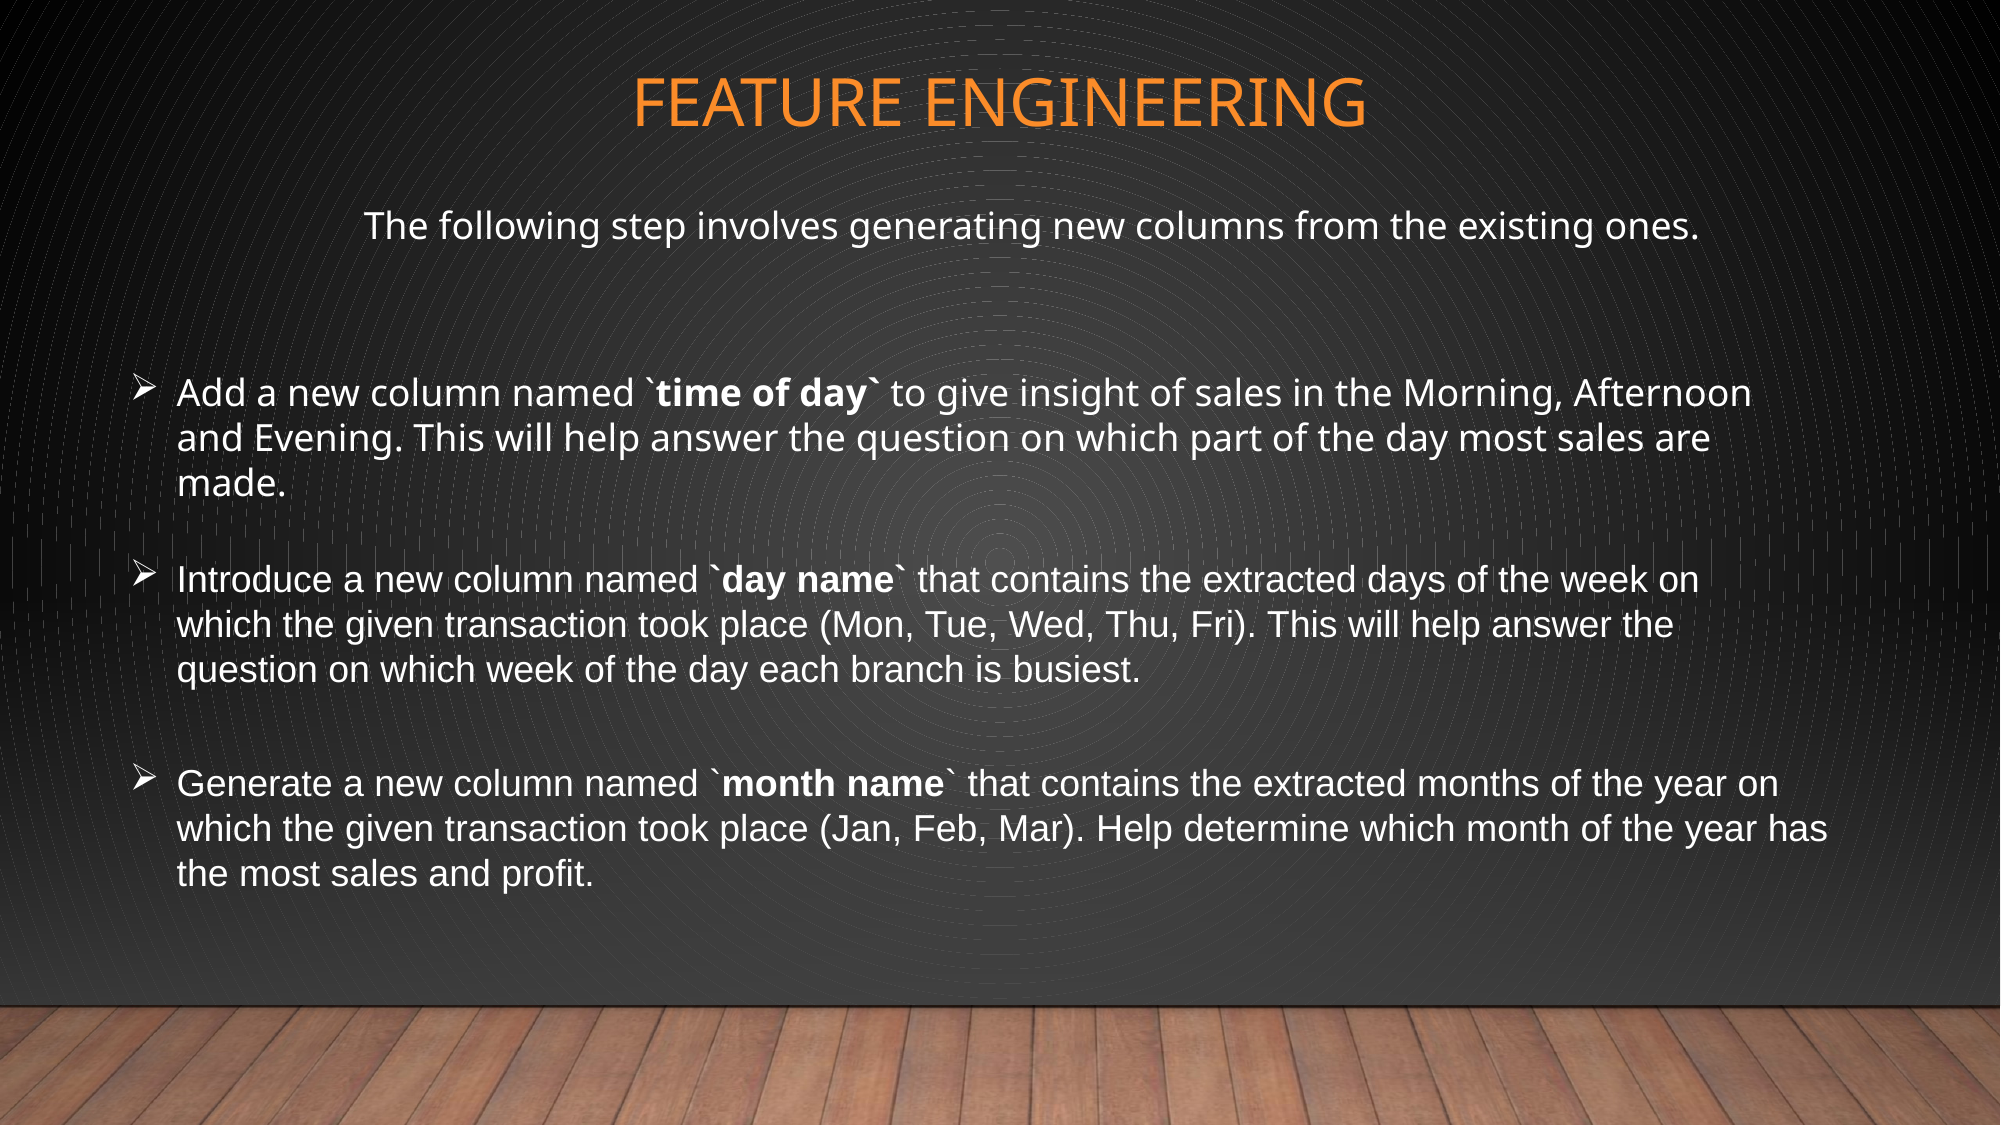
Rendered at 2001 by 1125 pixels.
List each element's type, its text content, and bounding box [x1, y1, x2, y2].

title Feature EnGINEERING [238, 34, 1763, 176]
text_box The following step involves generating new columns from the existing ones. [348, 194, 1853, 255]
picture [0, 1005, 2000, 1125]
text_box Introduce a new column named `day name` that contains the extracted days of the week on which the given transaction took place (Mon, Tue, Wed, Thu, Fri). This will help answer the question on which week of the day each branch is busiest. [115, 547, 1806, 698]
text_box Generate a new column named `month name` that contains the extracted months of the year on which the given transaction took place (Jan, Feb, Mar). Help determine which month of the year has the most sales and profit. [115, 752, 1853, 902]
text_box Add a new column named `time of day` to give insight of sales in the Morning, Afternoon and Evening. This will help answer the question on which part of the day most sales are made. [115, 361, 1842, 512]
